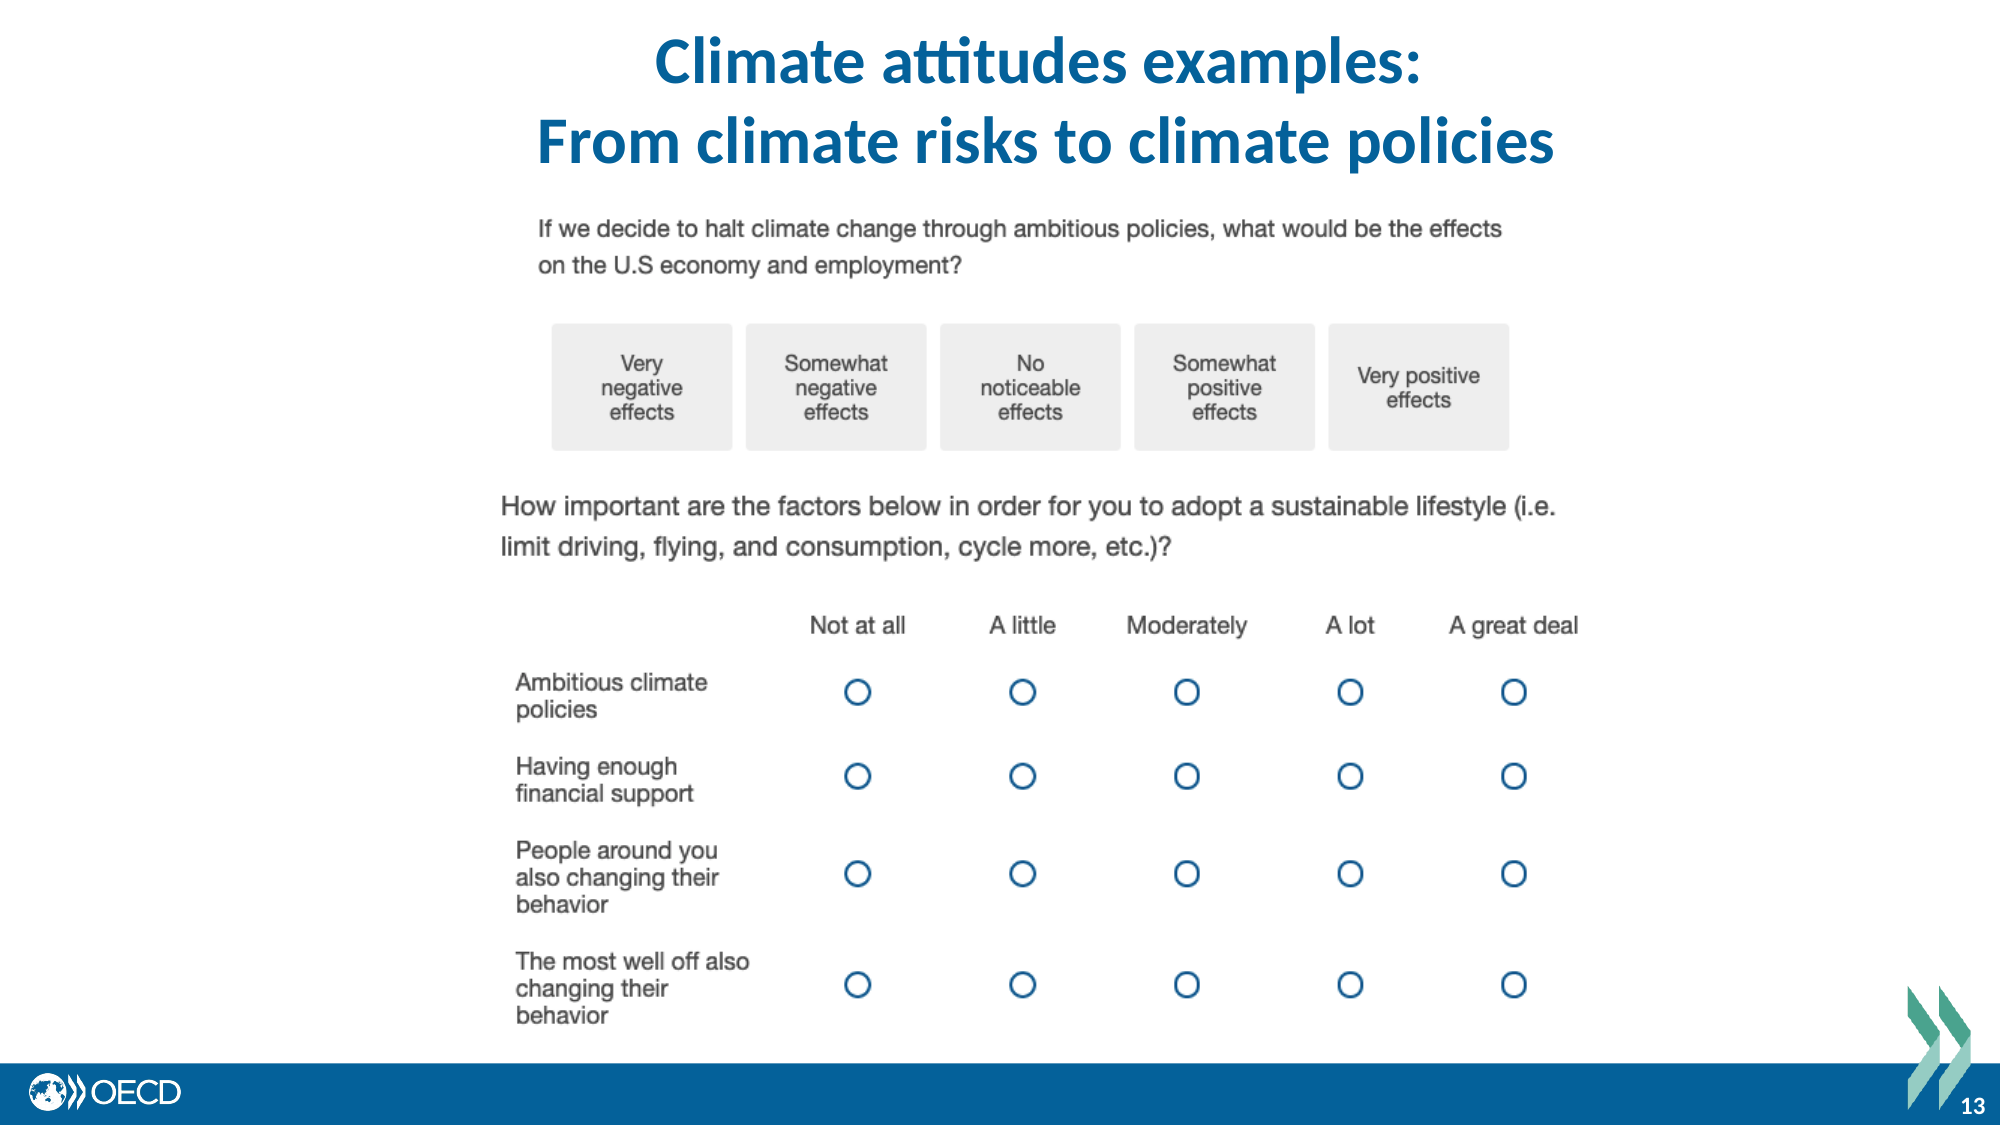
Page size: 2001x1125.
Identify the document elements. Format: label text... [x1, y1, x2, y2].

title Climate attitudes examples: From climate risks to climate policies [236, 9, 1859, 178]
picture [1867, 978, 2000, 1125]
picture [498, 484, 1597, 1043]
picture [533, 206, 1531, 474]
picture [29, 1073, 181, 1111]
